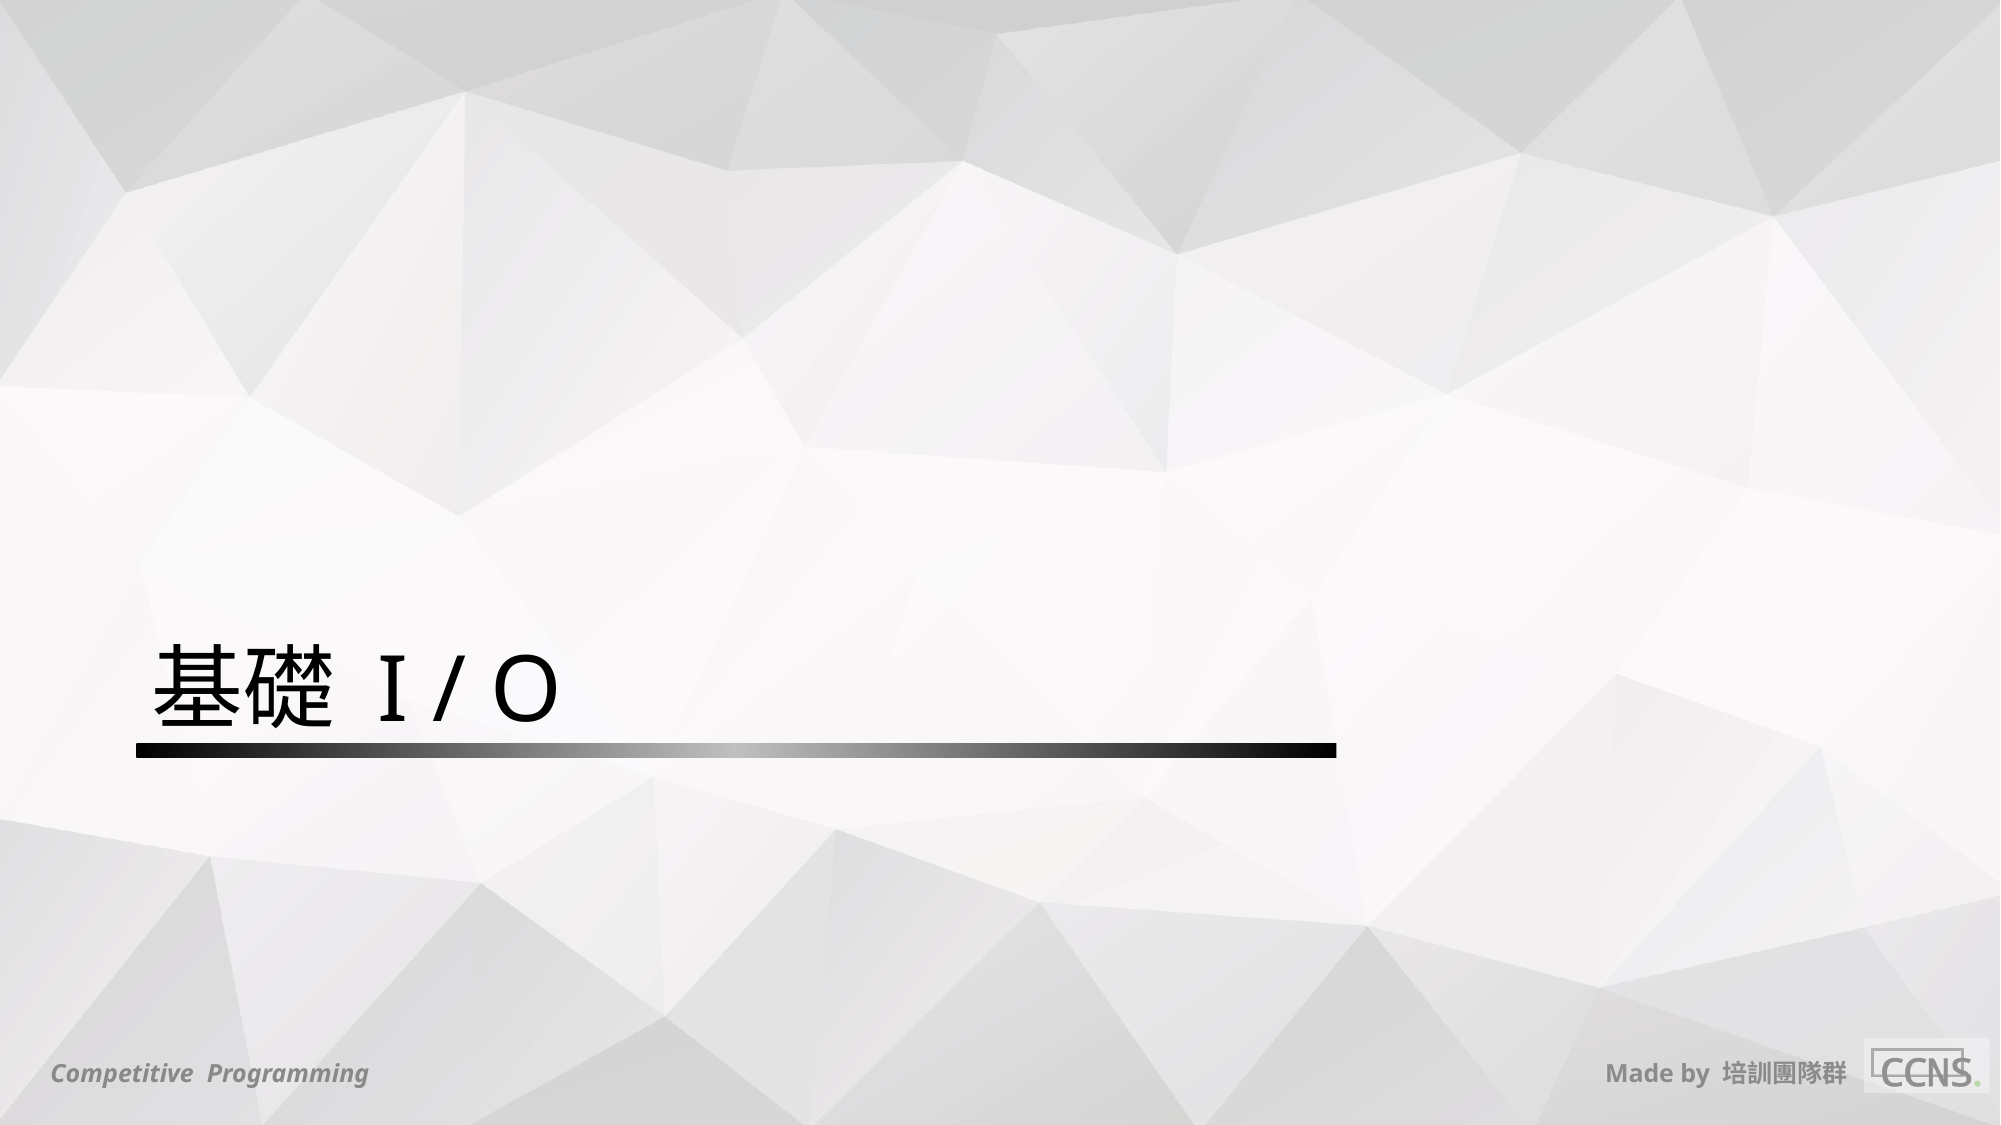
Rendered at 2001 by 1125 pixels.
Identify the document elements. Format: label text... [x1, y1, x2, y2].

title 基礎 I / O [136, 280, 1862, 749]
picture [0, 0, 2000, 1125]
